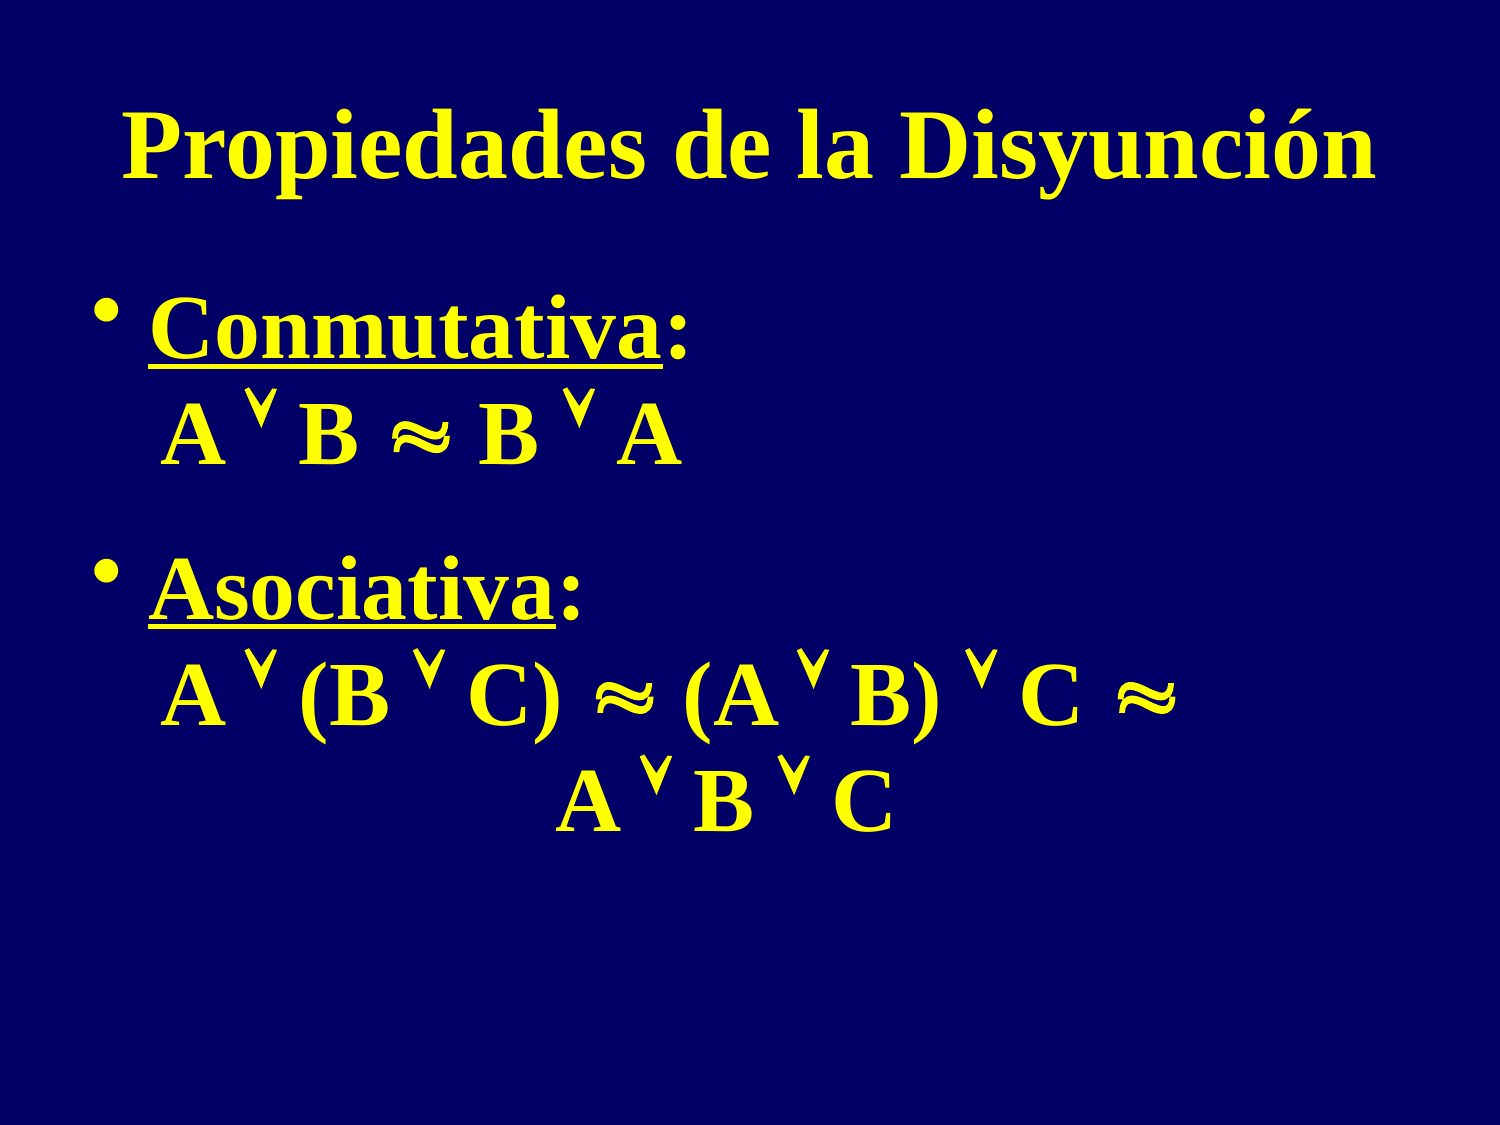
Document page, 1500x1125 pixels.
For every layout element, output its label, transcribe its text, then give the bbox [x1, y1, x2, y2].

title Propiedades de la Disyunción [74, 44, 1426, 233]
list Conmutativa: A  B  B  A Asociativa: A  (B  C)  (A  B)  C  A  B  C [76, 280, 1400, 965]
